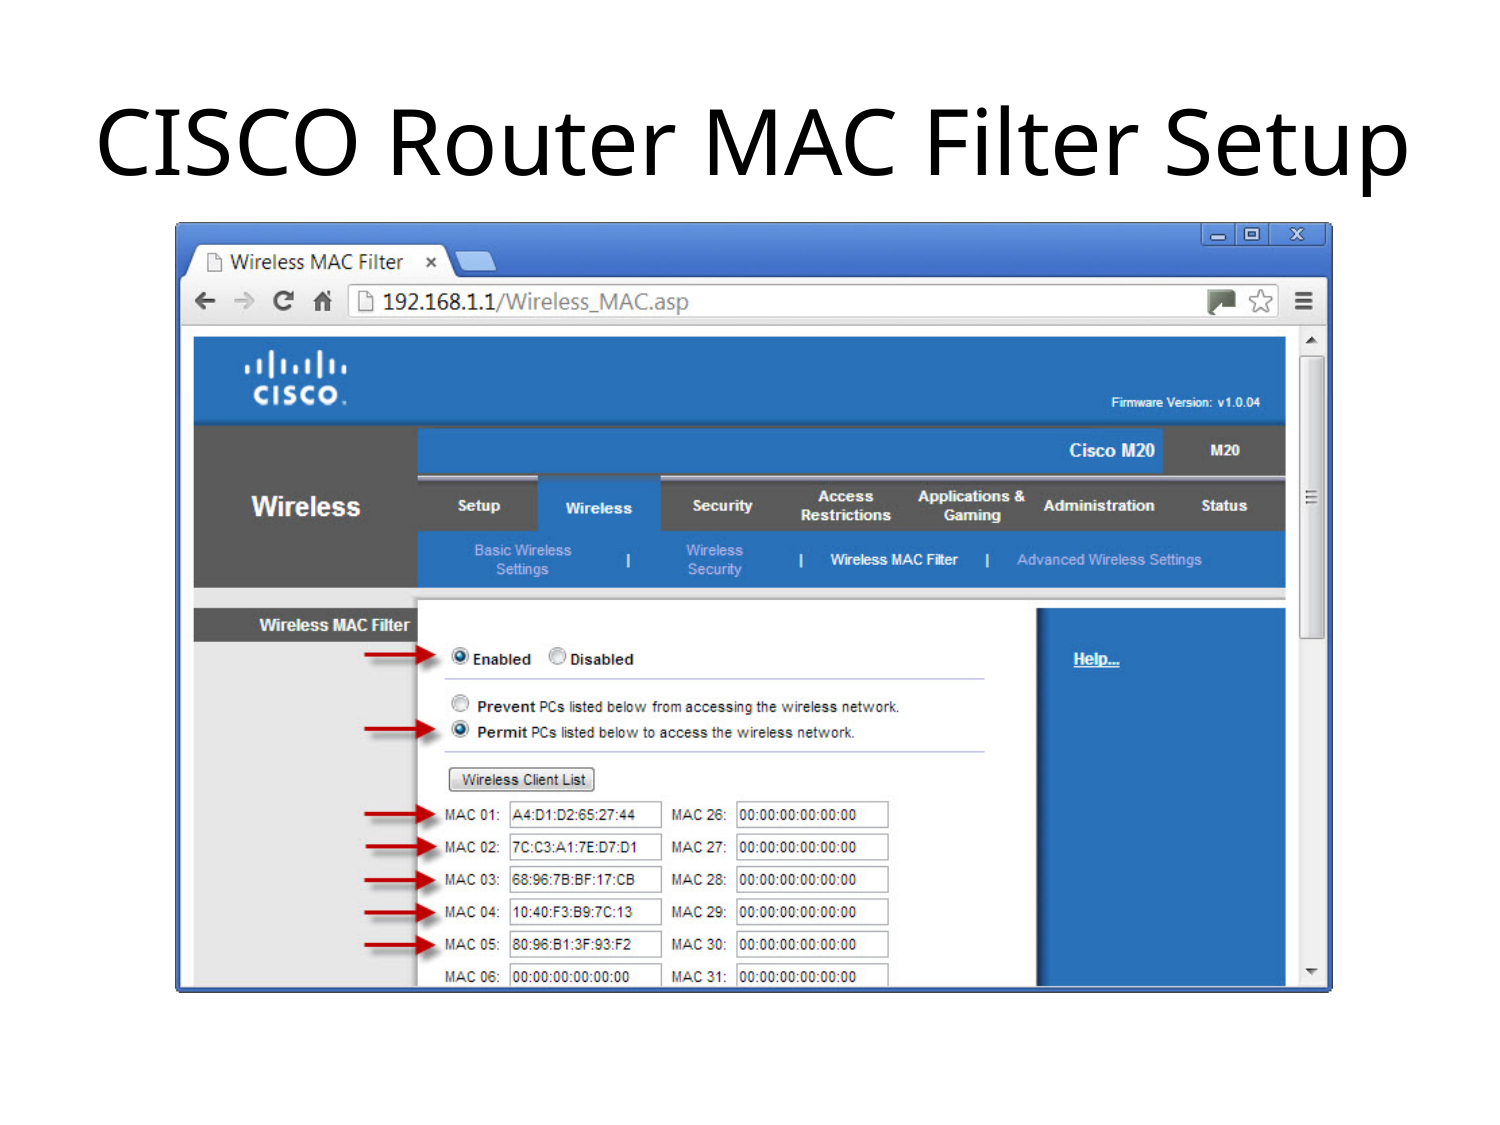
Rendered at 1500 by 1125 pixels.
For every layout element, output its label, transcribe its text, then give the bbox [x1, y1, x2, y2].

picture [175, 222, 1333, 993]
title CISCO Router MAC Filter Setup [41, 45, 1467, 233]
